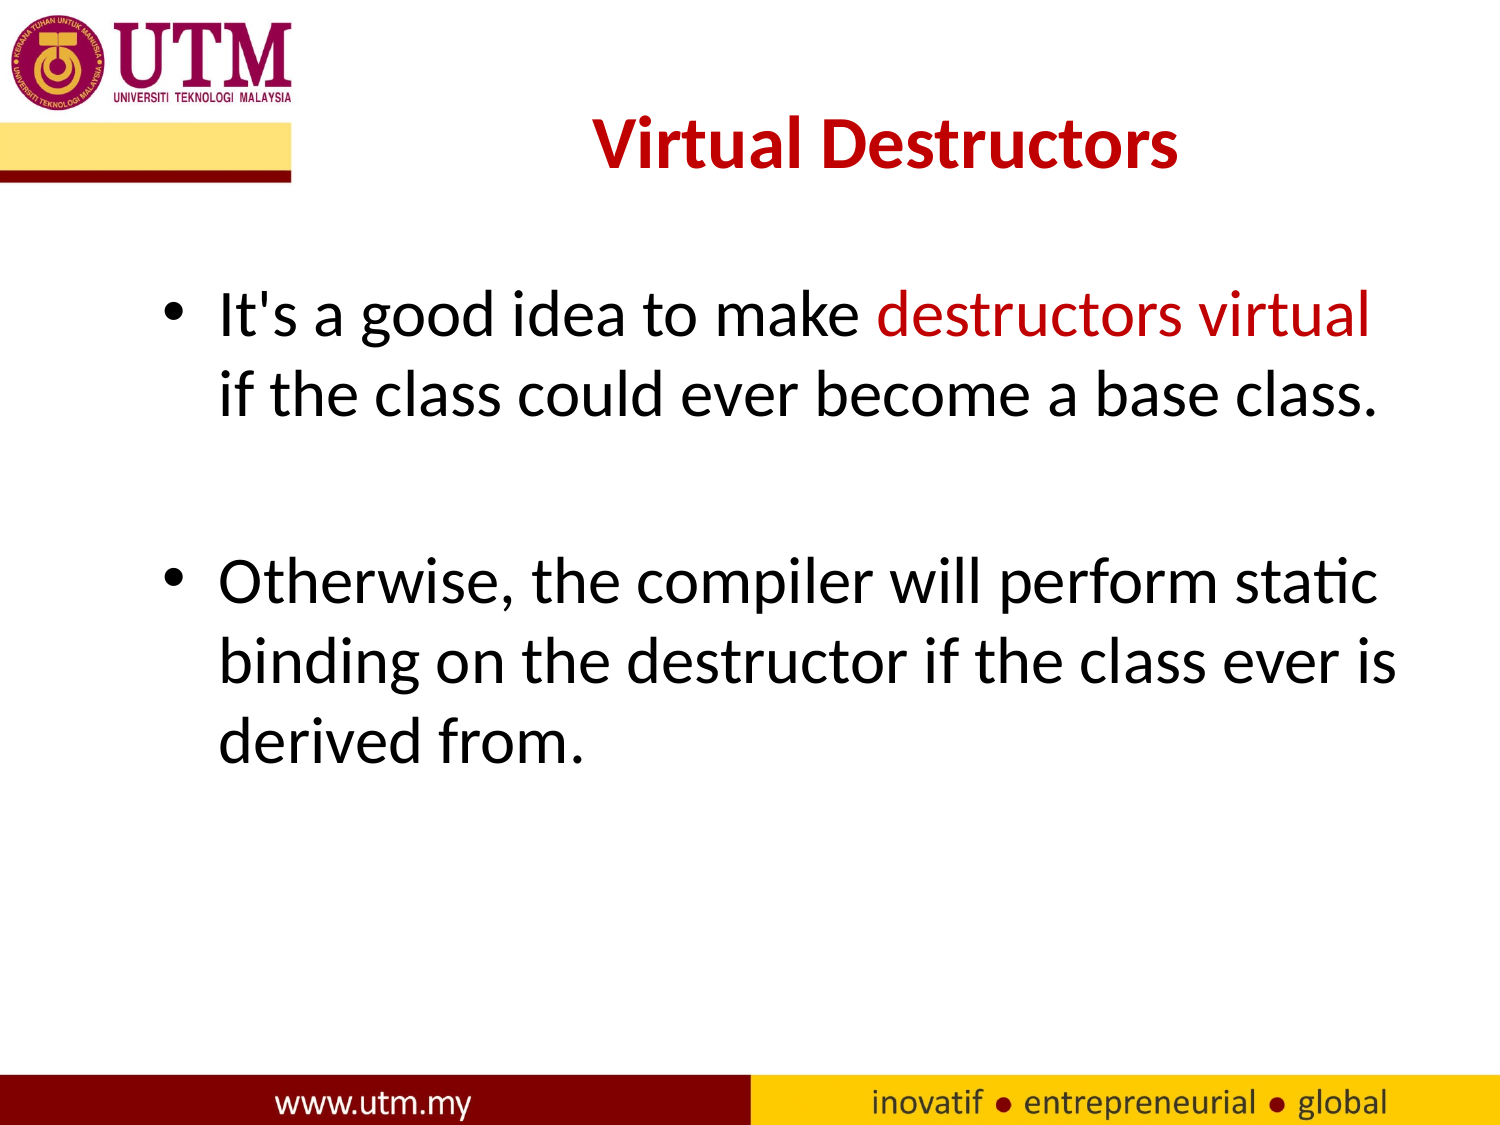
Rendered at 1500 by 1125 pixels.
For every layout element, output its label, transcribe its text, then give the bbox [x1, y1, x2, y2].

picture [0, 0, 1500, 1125]
list It's a good idea to make destructors virtual if the class could ever become a base class. Otherwise, the compiler will perform static binding on the destructor if the class ever is derived from. [147, 262, 1425, 1005]
title Virtual Destructors [348, 45, 1425, 233]
